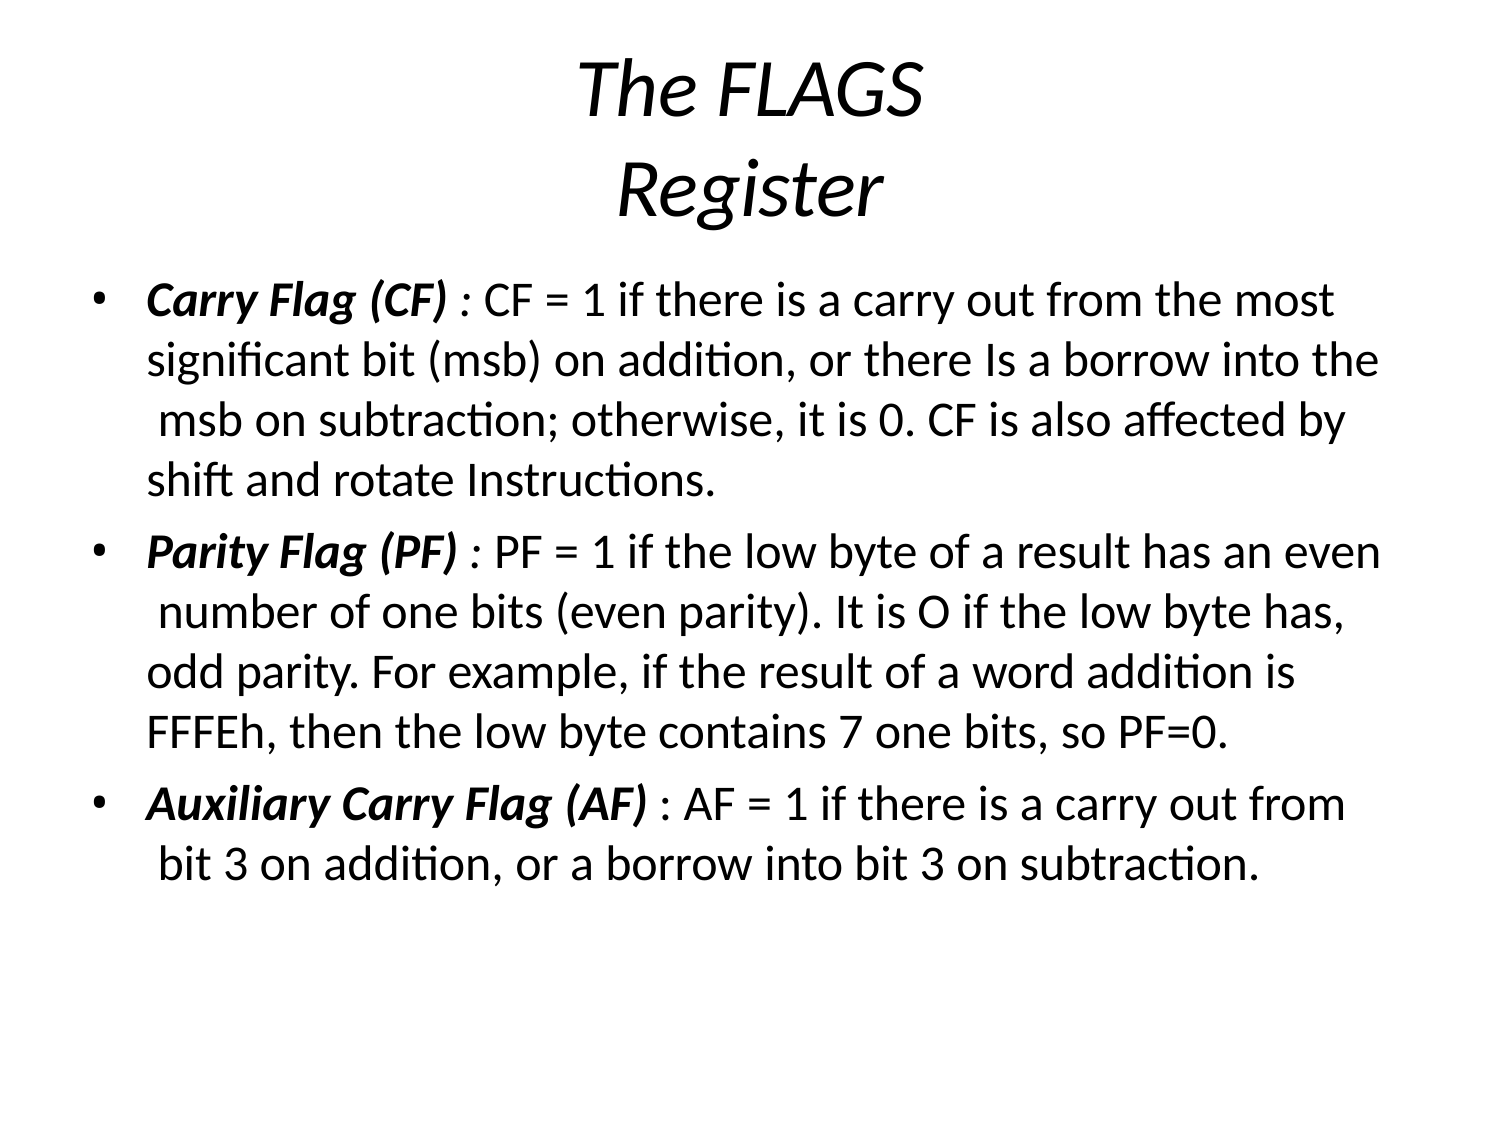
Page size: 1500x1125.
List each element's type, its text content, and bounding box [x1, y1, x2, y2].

text_box Carry Flag (CF) : CF = 1 if there is a carry out from the most significant bit (msb) on addition, or there Is a borrow into the msb on subtraction; otherwise, it is 0. CF is also affected by shift and rotate Instructions. Parity Flag (PF) : PF = 1 if the low byte of a result has an even number of one bits (even parity). It is O if the low byte has, odd parity. For example, if the result of a word addition is FFFEh, then the low byte contains 7 one bits, so PF=0. Auxiliary Carry Flag (AF) : AF = 1 if there is a carry out from bit 3 on addition, or a borrow into bit 3 on subtraction. [87, 264, 1390, 891]
title The FLAGS Register [571, 31, 929, 234]
